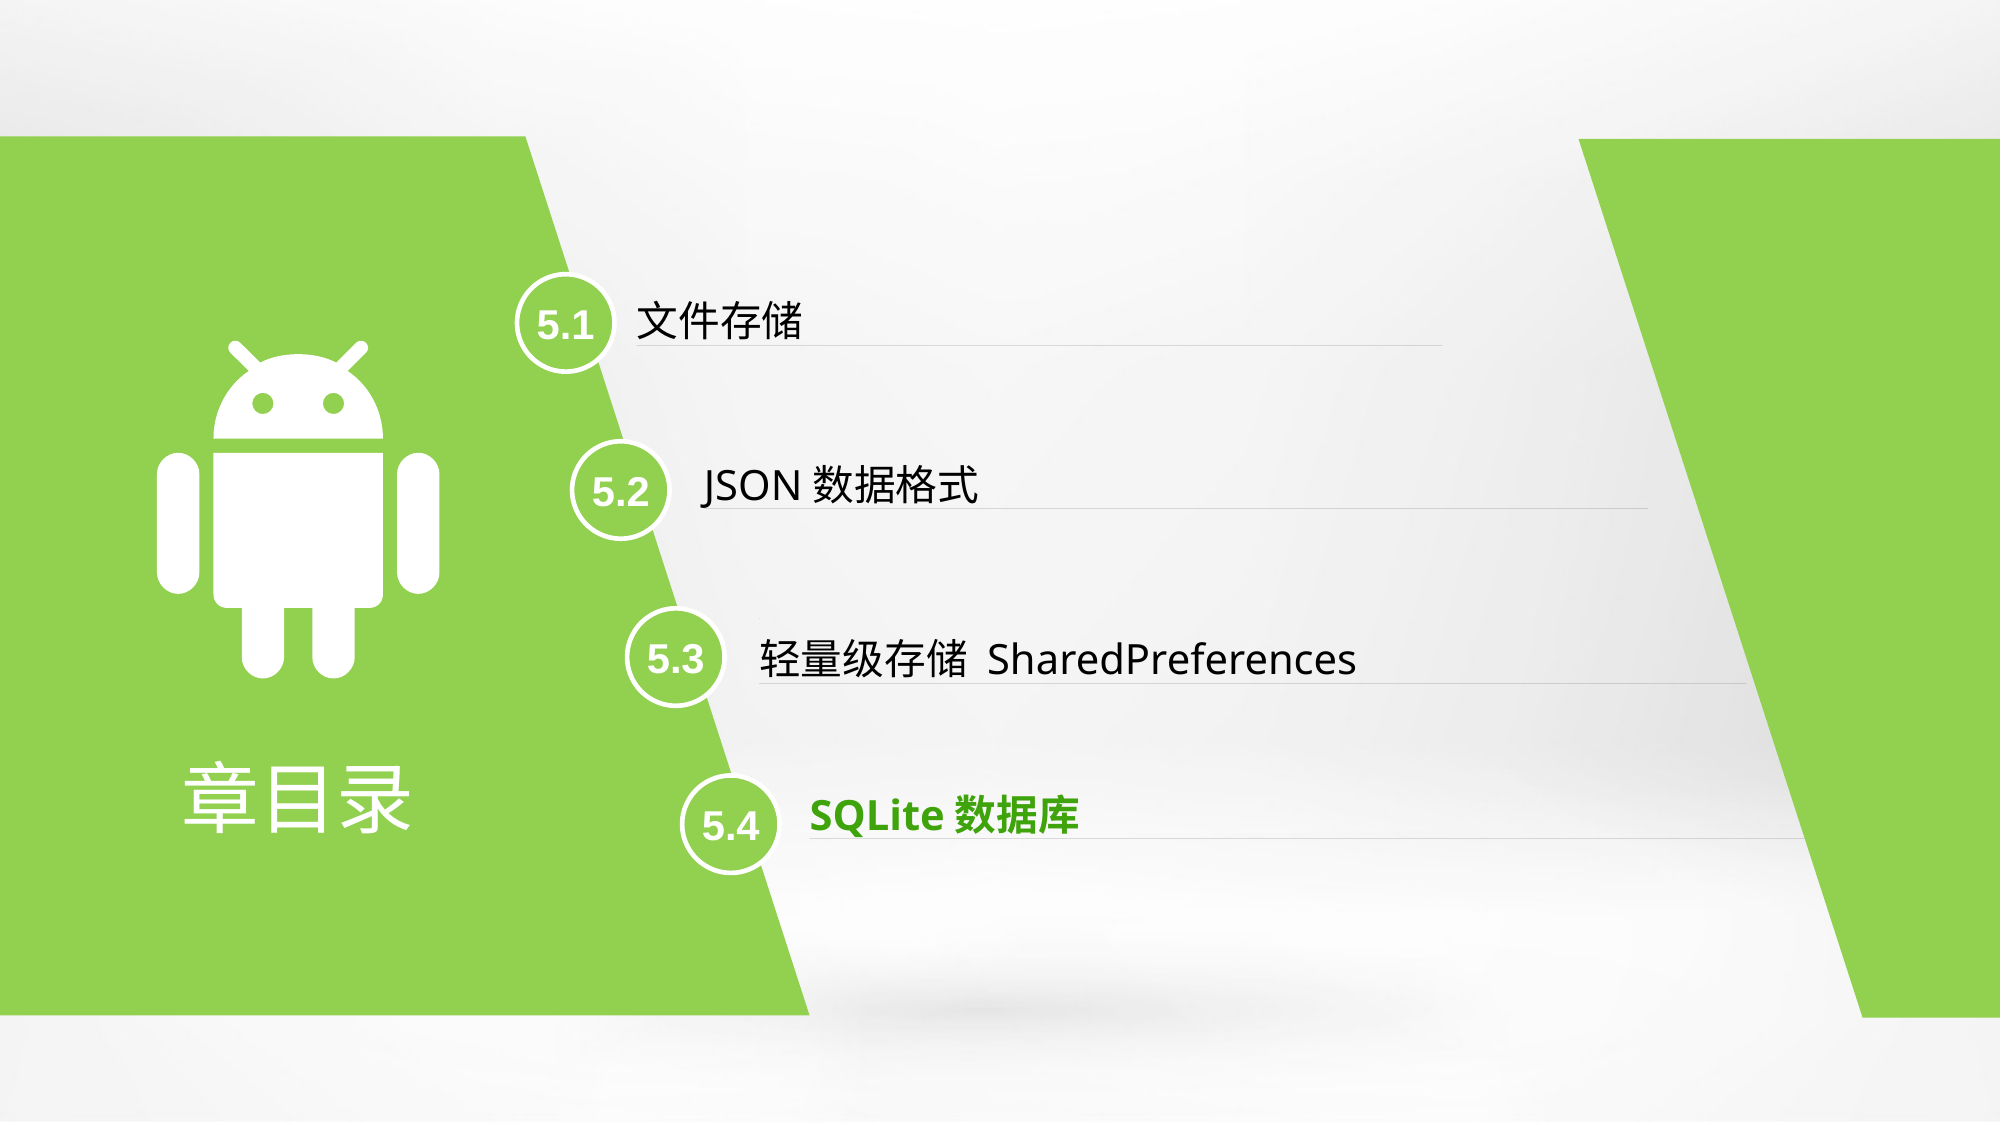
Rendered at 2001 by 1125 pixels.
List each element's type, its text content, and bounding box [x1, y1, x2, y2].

text_box 5.1 [515, 273, 616, 373]
text_box [213, 452, 383, 679]
text_box 章目录 [61, 732, 535, 860]
text_box [213, 340, 383, 439]
text_box [0, 136, 810, 1016]
text_box 5.2 [571, 440, 671, 540]
picture [0, 0, 2000, 1125]
text_box 5.4 [681, 774, 781, 874]
text_box [397, 452, 440, 594]
text_box 5.3 [626, 607, 726, 707]
text_box [156, 452, 200, 594]
text_box [1578, 138, 2000, 1018]
